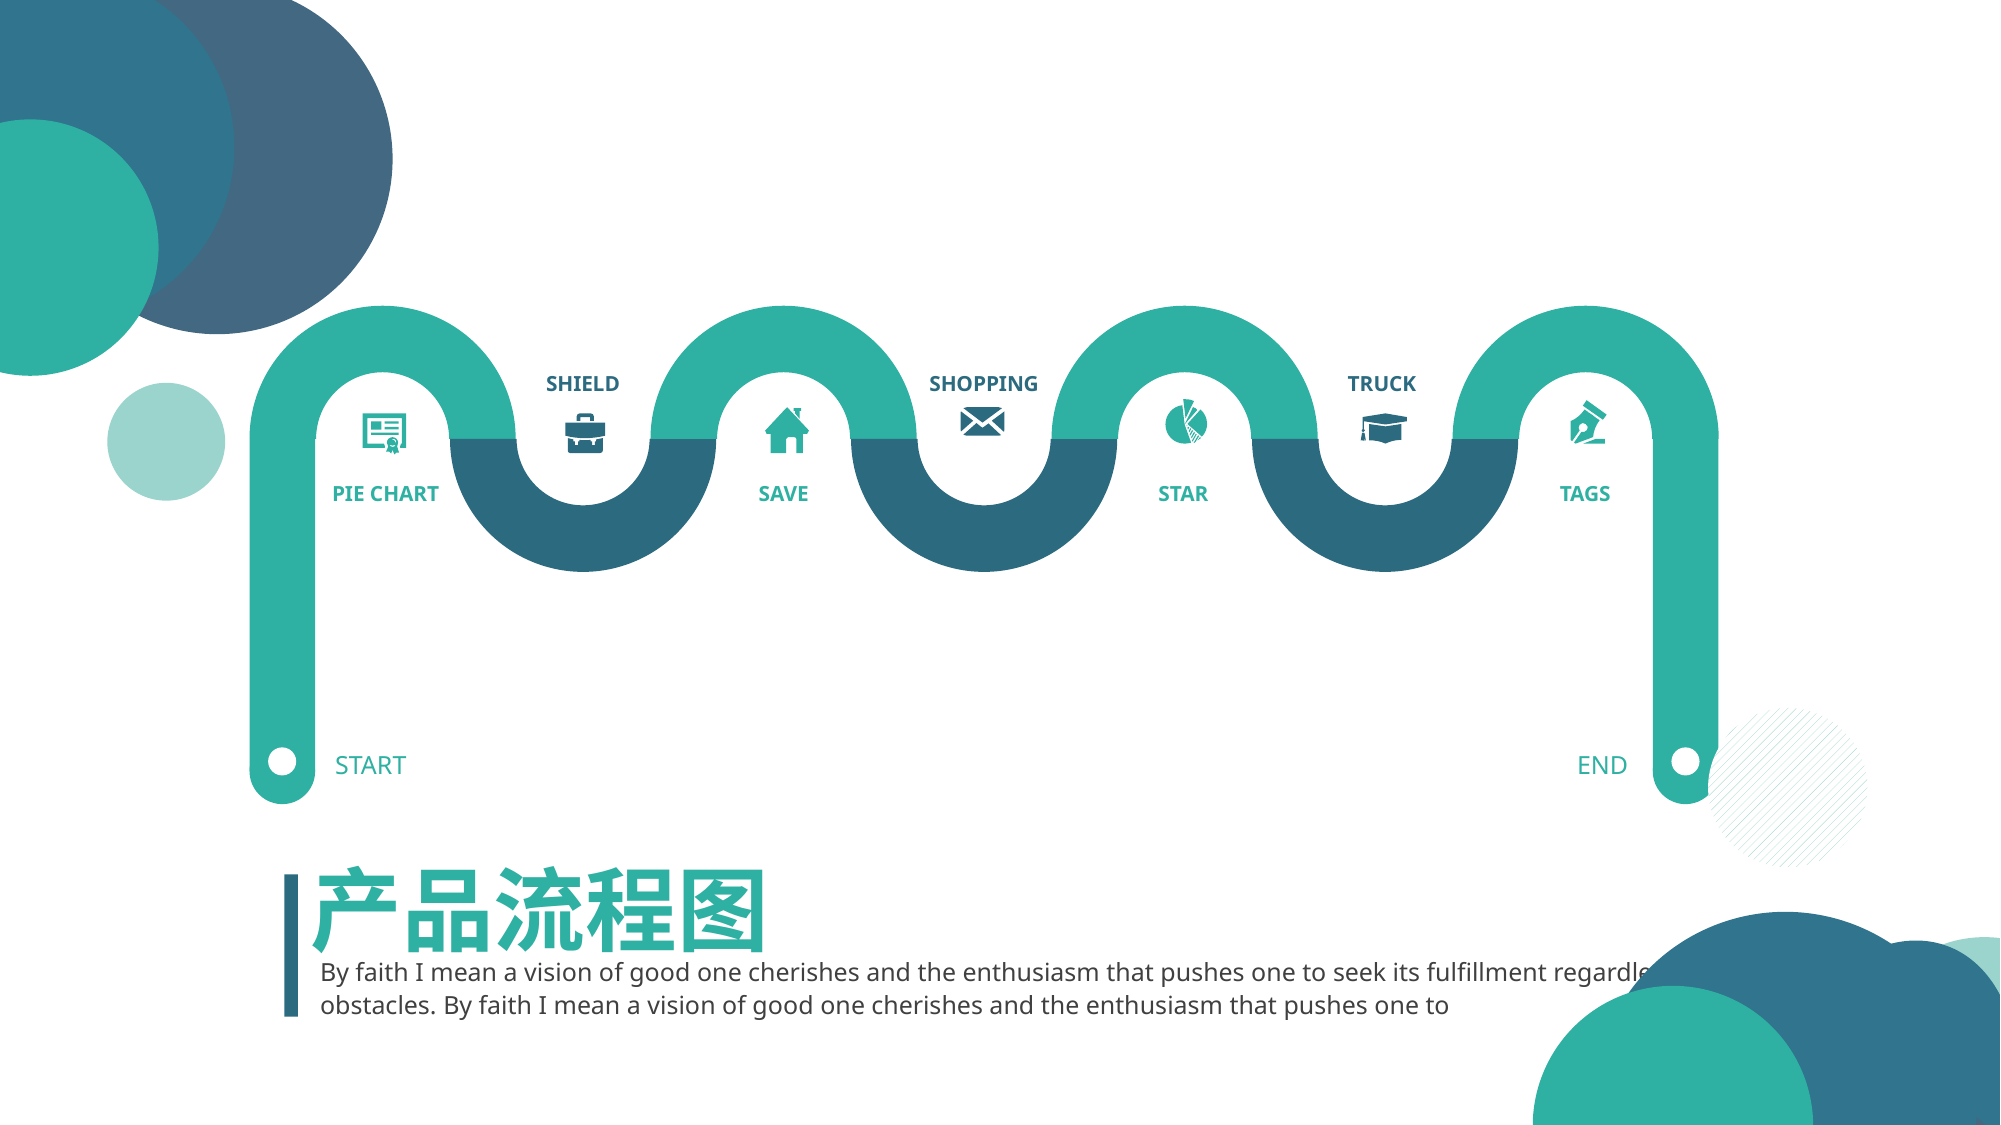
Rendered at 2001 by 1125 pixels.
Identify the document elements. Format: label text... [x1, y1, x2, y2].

text_box [248, 377, 361, 440]
text_box [991, 411, 1005, 432]
text_box PIE CHART [317, 473, 454, 513]
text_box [1652, 438, 1719, 805]
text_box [1439, 843, 2000, 1125]
text_box [849, 437, 1119, 573]
text_box [1570, 400, 1607, 444]
text_box 产品流程图 [295, 845, 785, 970]
text_box SHIELD [531, 363, 635, 403]
text_box [963, 407, 1003, 423]
text_box [1165, 399, 1208, 444]
text_box [1250, 437, 1520, 573]
text_box [385, 437, 400, 455]
text_box TAGS [1544, 473, 1626, 513]
text_box SHOPPING [914, 363, 1054, 403]
text_box [565, 422, 606, 454]
text_box SAVE [743, 473, 824, 513]
text_box STAR [1143, 473, 1224, 513]
text_box [963, 423, 1002, 436]
text_box [649, 304, 918, 440]
text_box [1050, 304, 1319, 440]
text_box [0, 0, 432, 377]
text_box [362, 413, 407, 448]
text_box [448, 437, 718, 573]
text_box [765, 407, 809, 454]
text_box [249, 438, 316, 805]
text_box START [320, 742, 422, 787]
text_box [283, 873, 299, 1018]
text_box TRUCK [1332, 363, 1431, 403]
text_box [1360, 413, 1407, 444]
text_box [960, 411, 974, 432]
text_box [576, 413, 594, 421]
text_box By faith I mean a vision of good one cherishes and the enthusiasm that pushes one to seek its fulfillment regardless of obstacles. By faith I mean a vision of good one cherishes and the enthusiasm that pushes one to [305, 945, 1439, 1027]
text_box [404, 314, 517, 437]
text_box [1451, 304, 1720, 440]
text_box END [1562, 742, 1644, 787]
